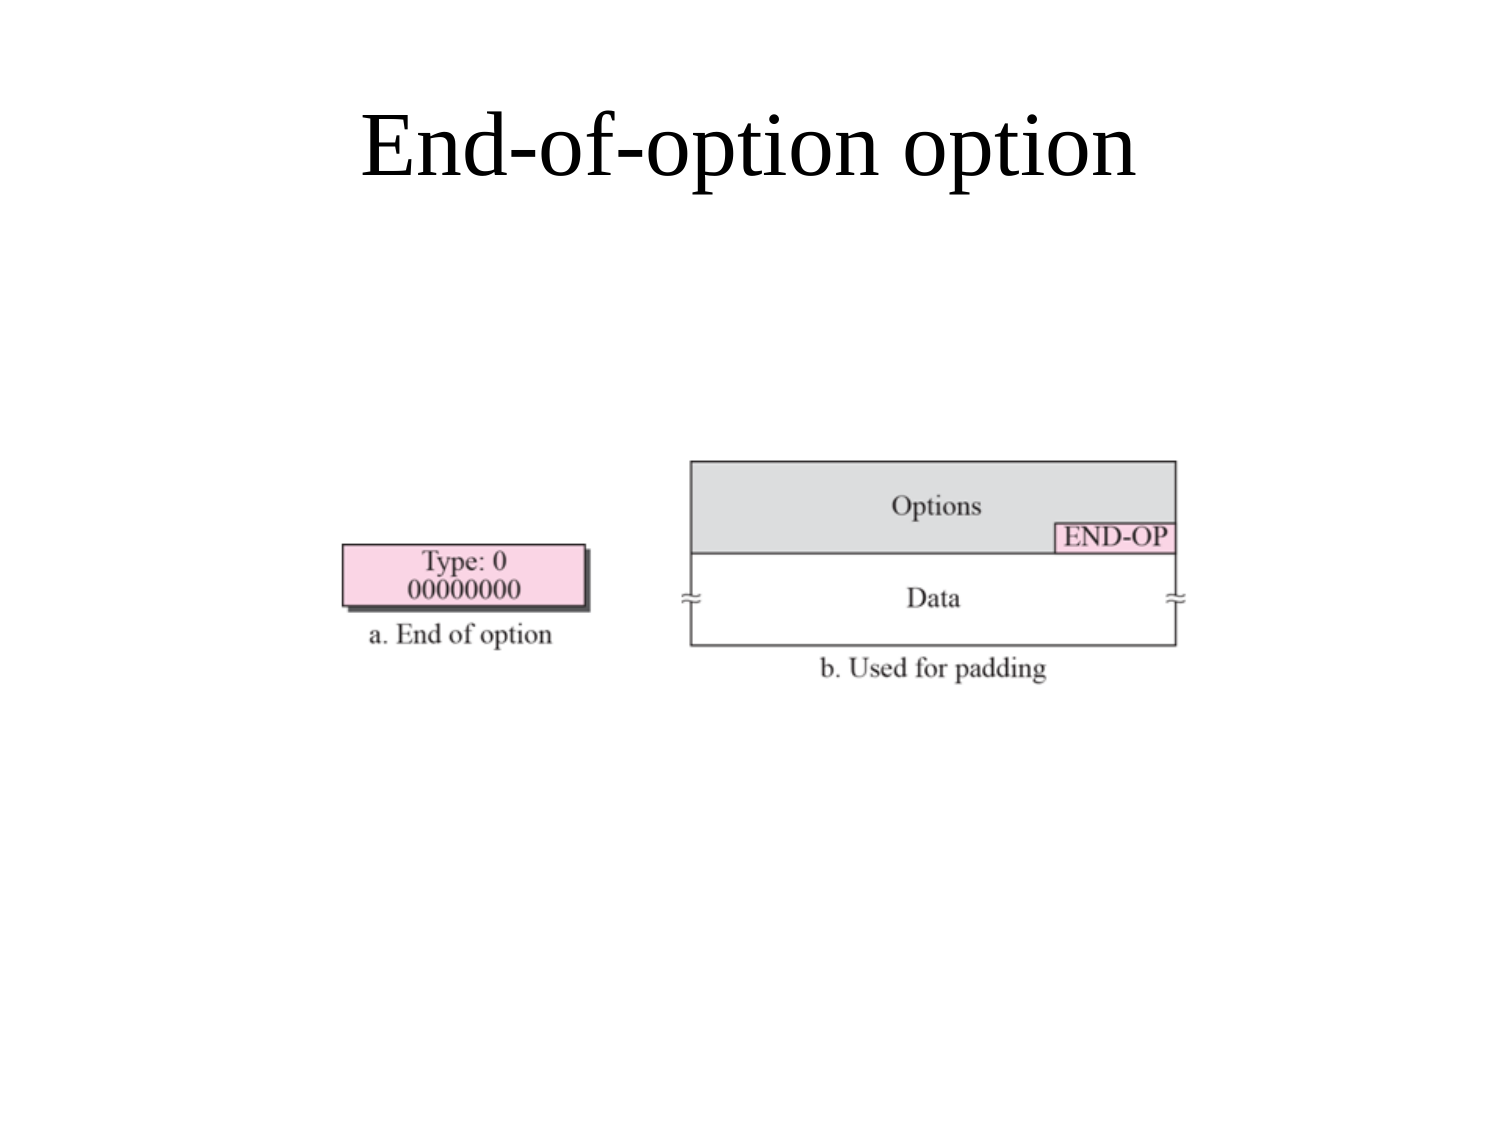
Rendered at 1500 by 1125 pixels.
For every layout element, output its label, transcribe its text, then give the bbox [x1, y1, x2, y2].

picture [303, 417, 1197, 708]
title End-of-option option [75, 45, 1425, 233]
